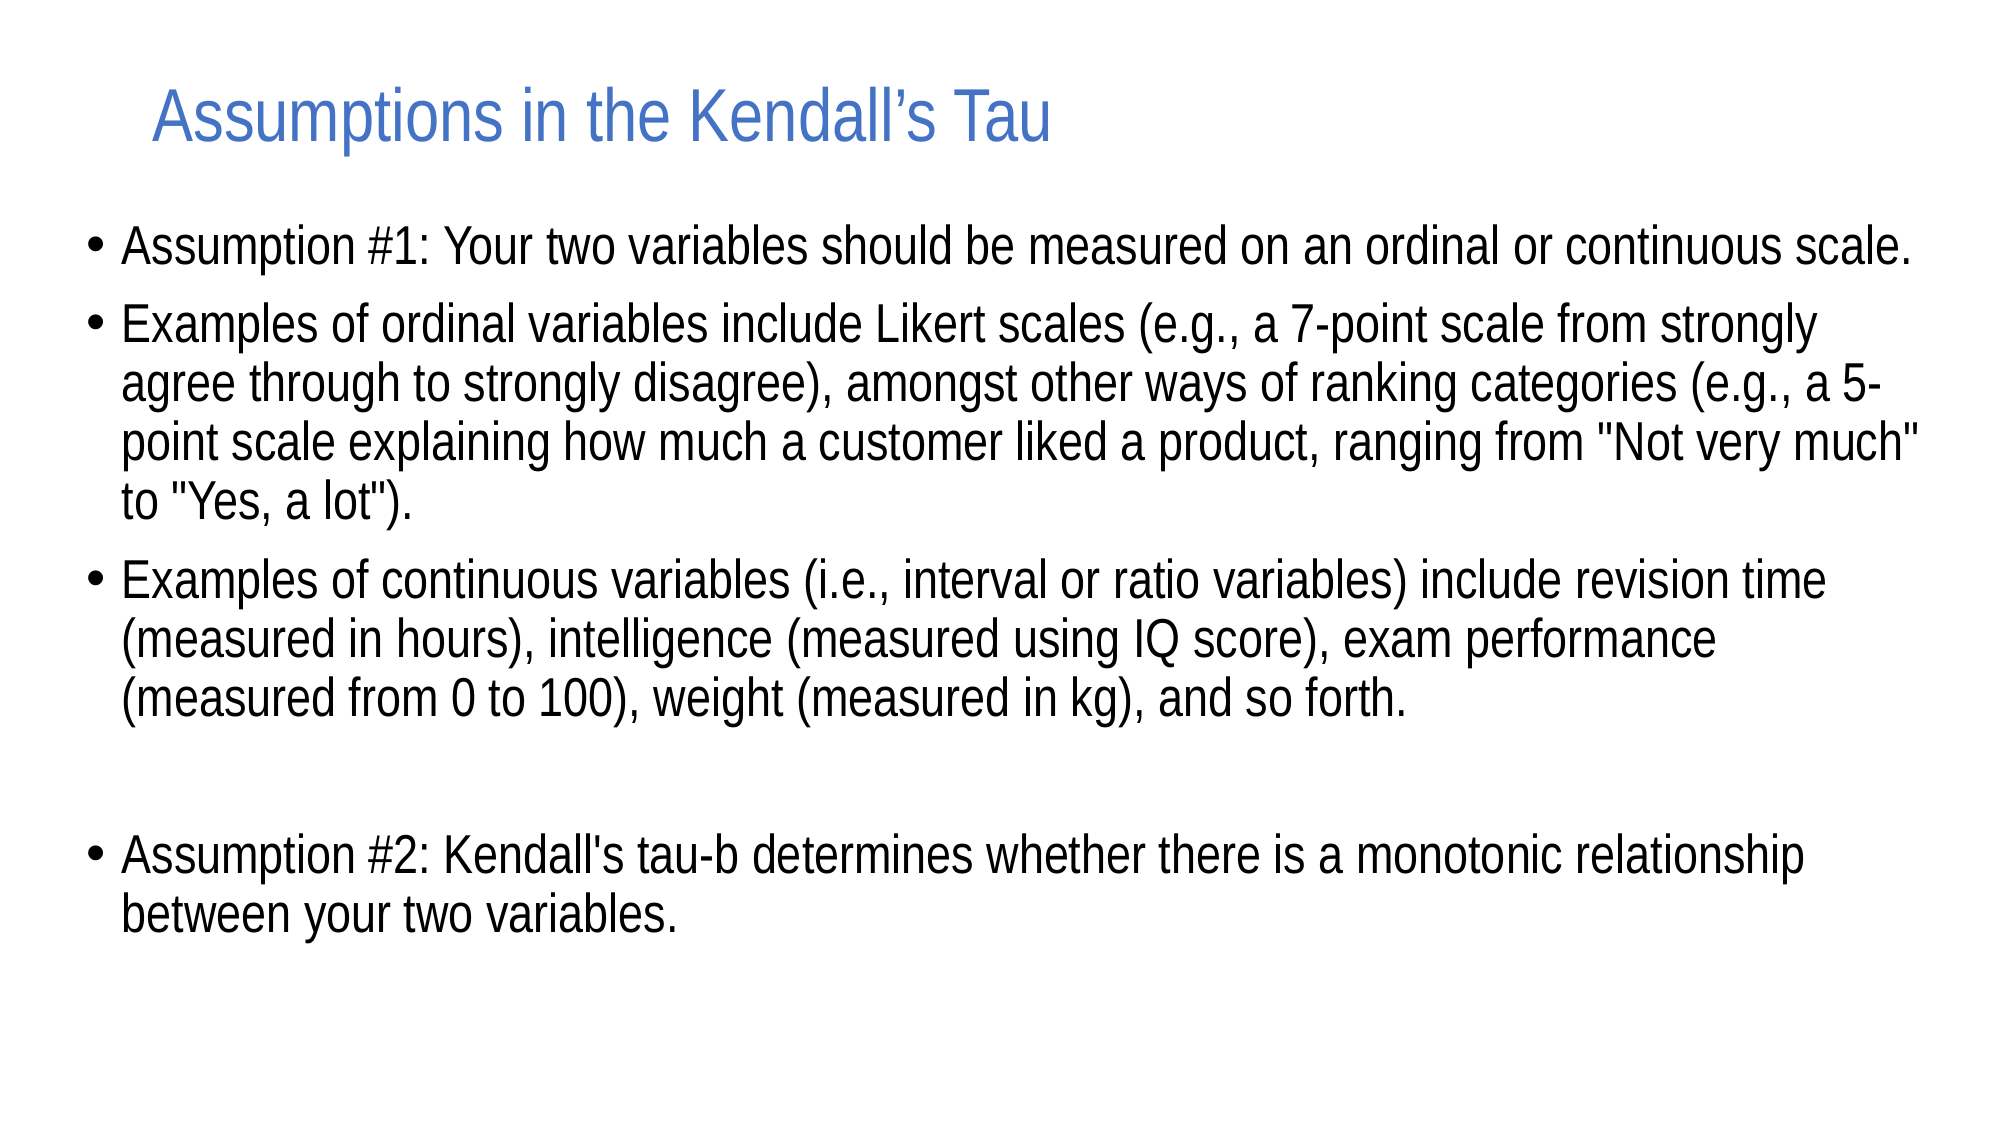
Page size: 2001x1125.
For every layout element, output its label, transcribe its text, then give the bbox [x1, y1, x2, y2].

list Assumption #1: Your two variables should be measured on an ordinal or continuous scale. Examples of ordinal variables include Likert scales (e.g., a 7-point scale from strongly agree through to strongly disagree), amongst other ways of ranking categories (e.g., a 5-point scale explaining how much a customer liked a product, ranging from "Not very much" to "Yes, a lot"). Examples of continuous variables (i.e., interval or ratio variables) include revision time (measured in hours), intelligence (measured using IQ score), exam performance (measured from 0 to 100), weight (measured in kg), and so forth. Assumption #2: Kendall's tau-b determines whether there is a monotonic relationship between your two variables. [71, 209, 1943, 1014]
title Assumptions in the Kendall’s Tau [137, 59, 1863, 174]
